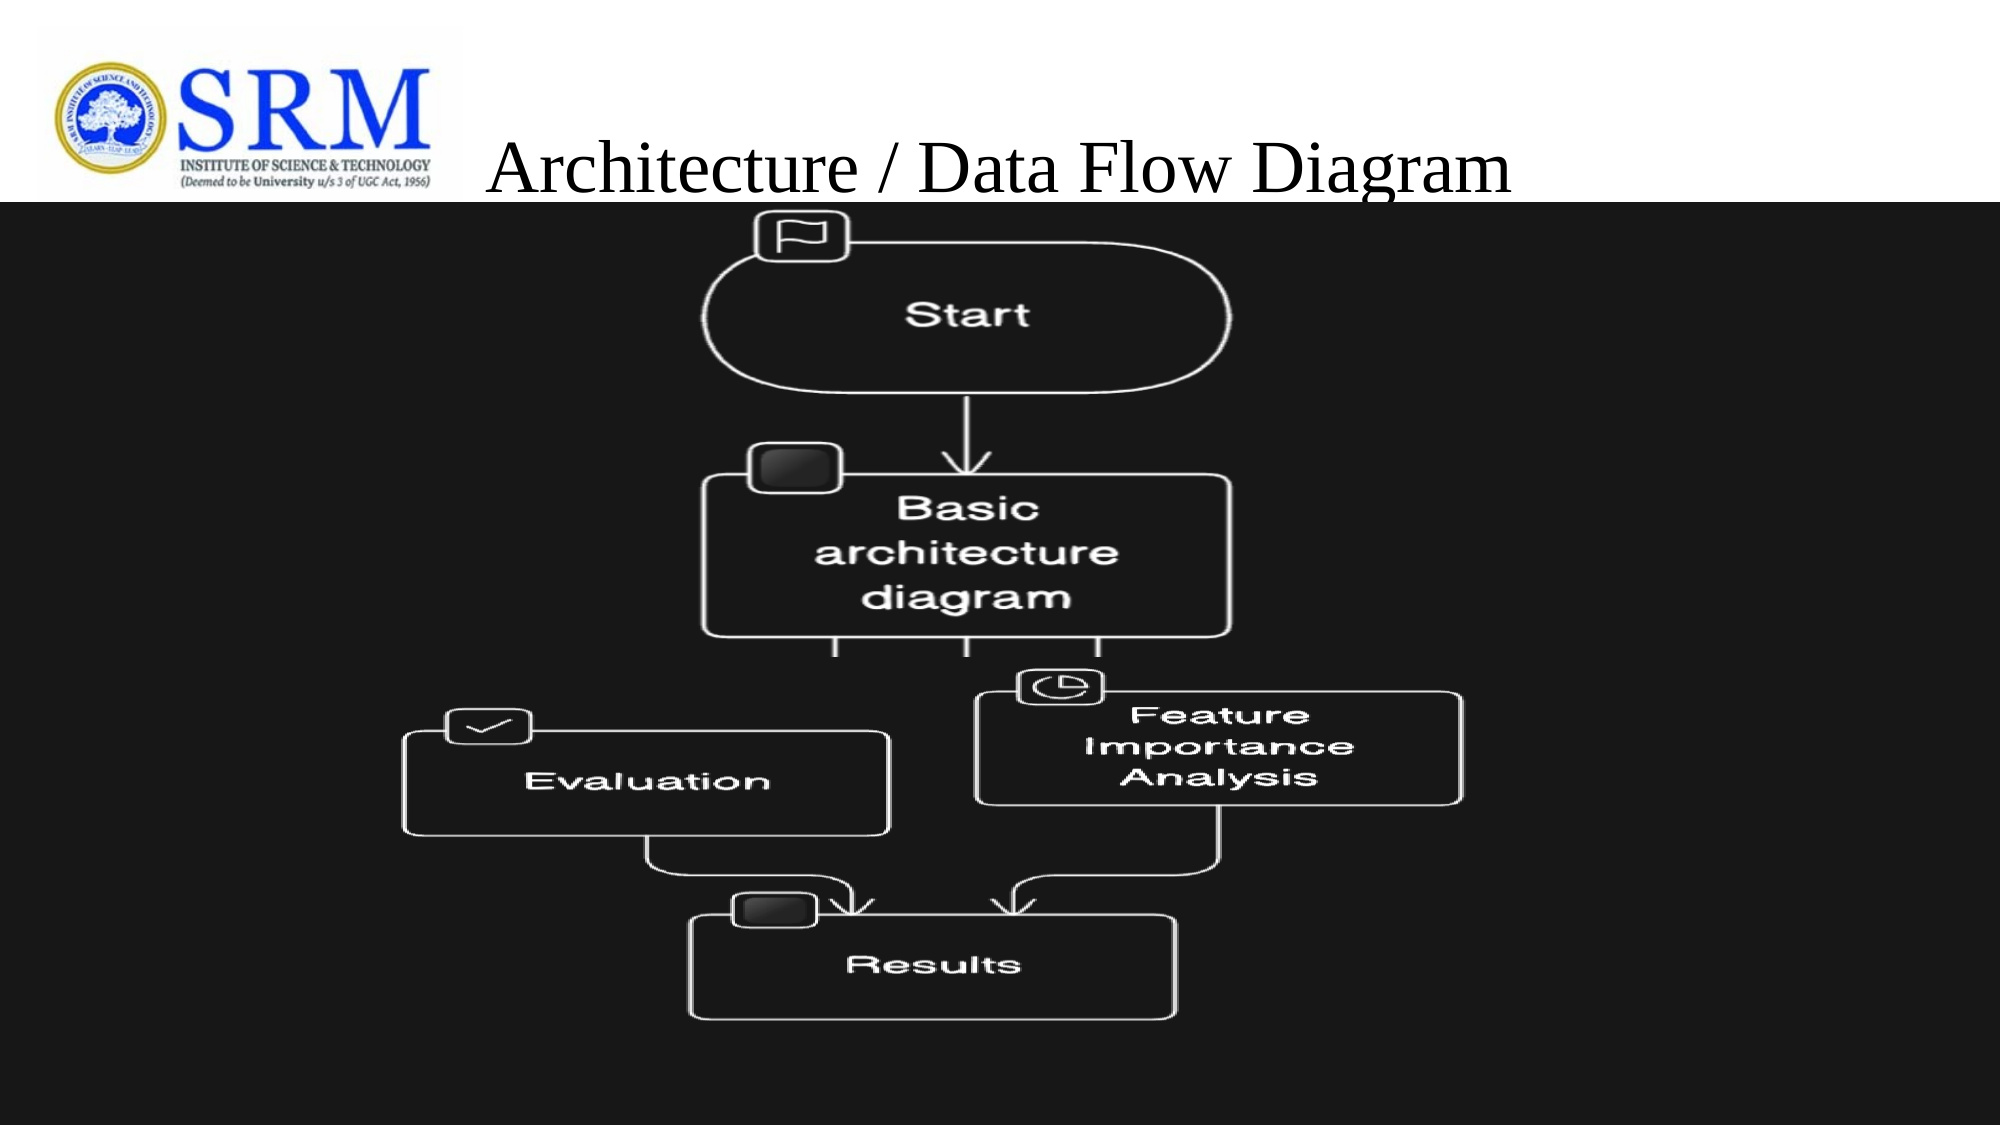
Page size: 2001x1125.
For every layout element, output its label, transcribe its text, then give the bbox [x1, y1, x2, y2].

picture [0, 26, 2000, 1125]
title Architecture / Data Flow Diagram [463, 59, 1863, 202]
